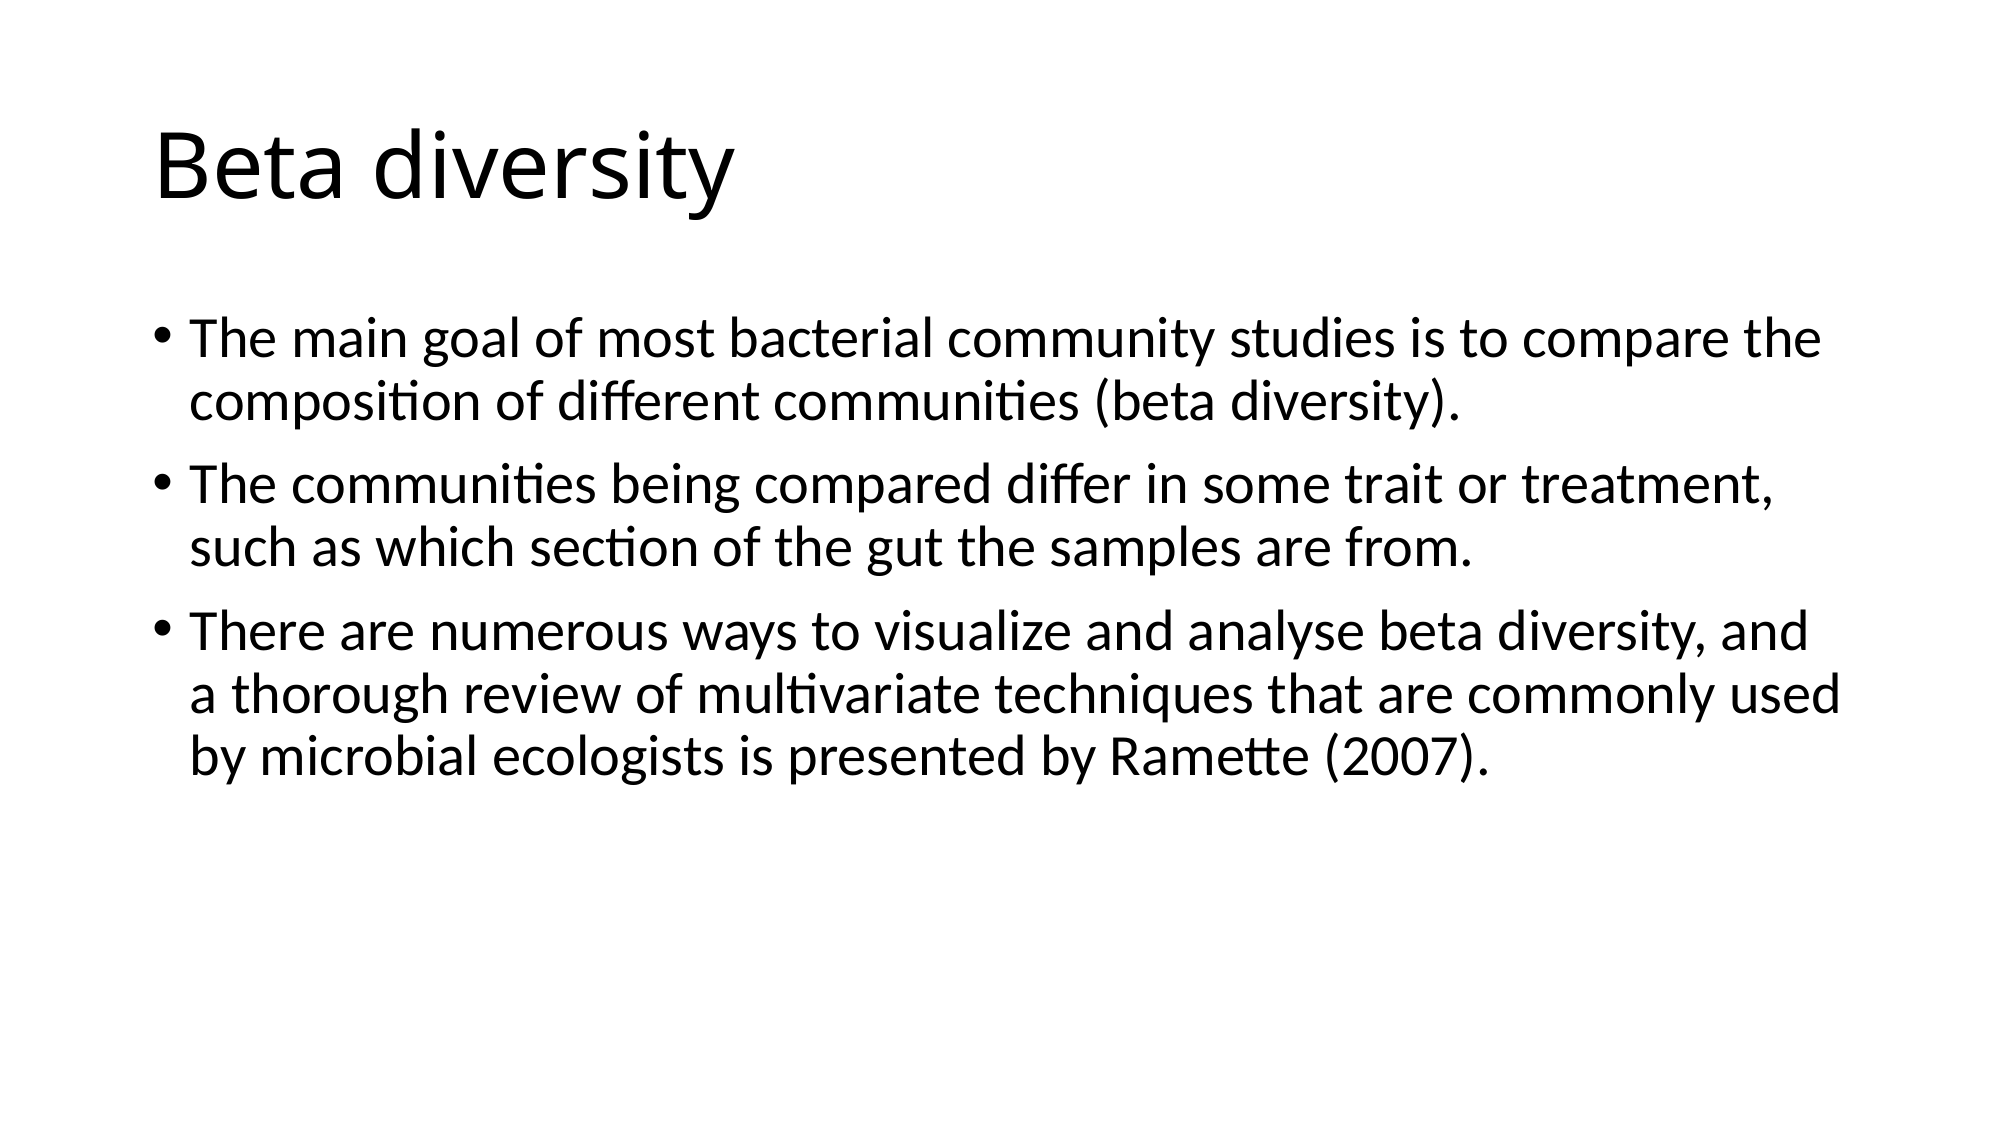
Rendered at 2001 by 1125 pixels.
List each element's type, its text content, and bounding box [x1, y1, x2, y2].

title Beta diversity [137, 59, 1863, 278]
list The main goal of most bacterial community studies is to compare the composition of different communities (beta diversity). The communities being compared differ in some trait or treatment, such as which section of the gut the samples are from. There are numerous ways to visualize and analyse beta diversity, and a thorough review of multivariate techniques that are commonly used by microbial ecologists is presented by Ramette (2007). [137, 299, 1863, 1014]
